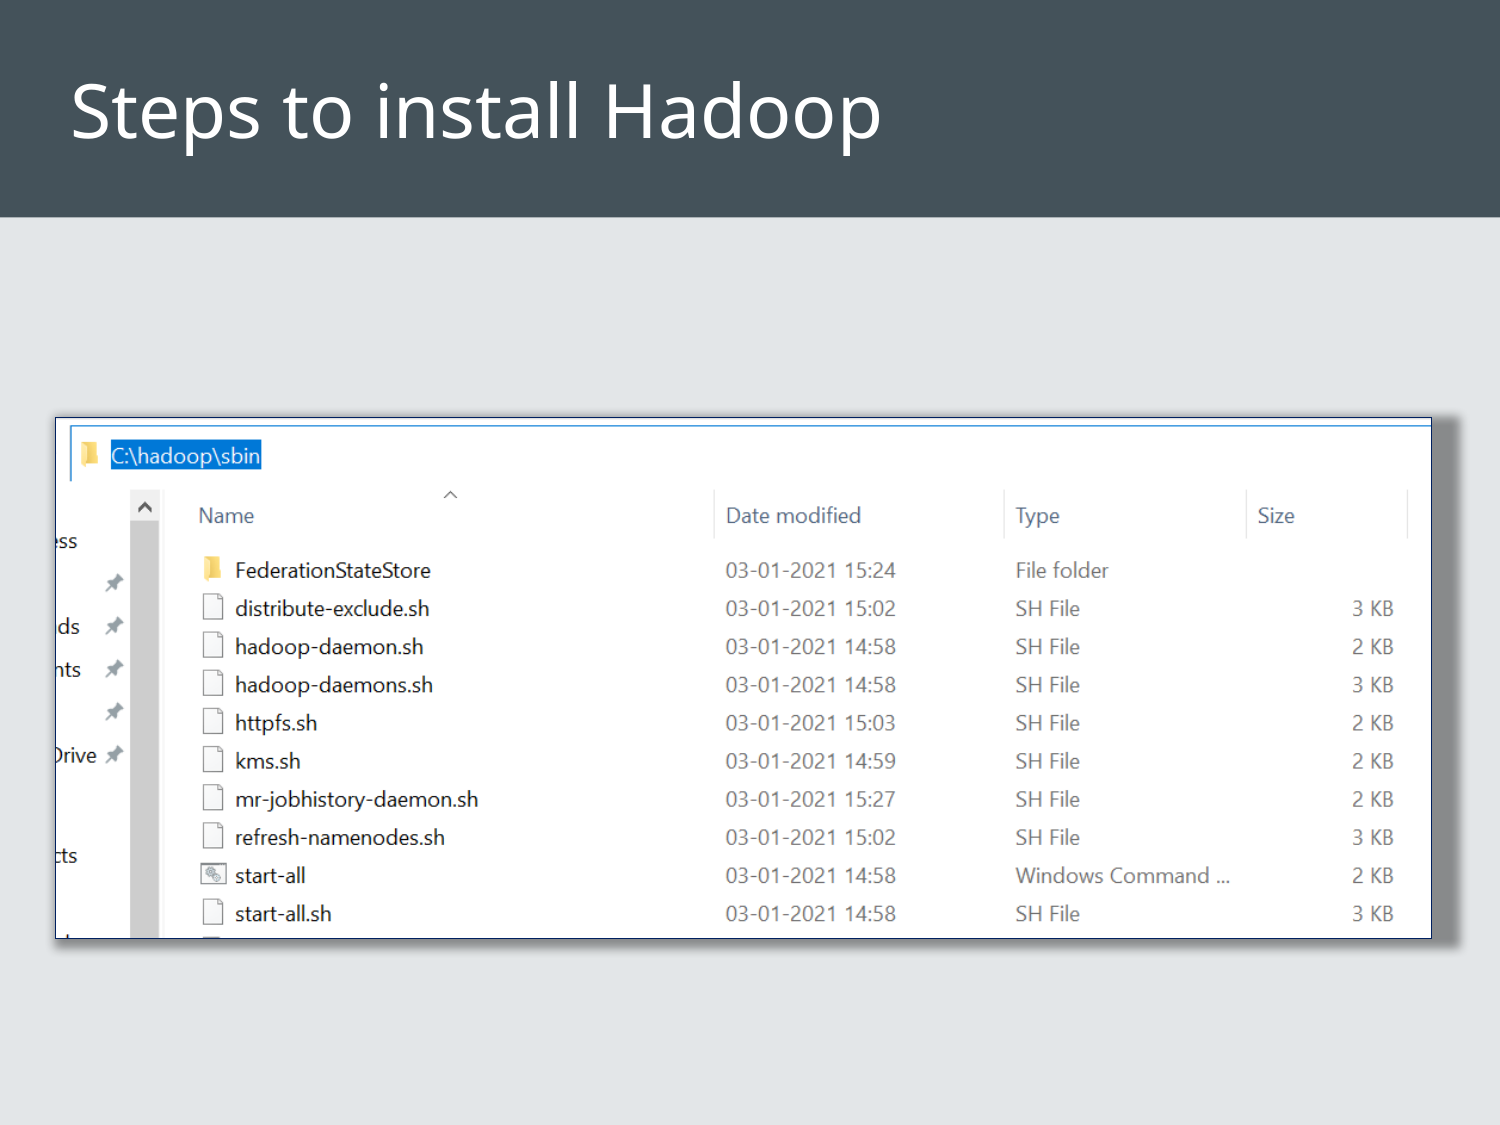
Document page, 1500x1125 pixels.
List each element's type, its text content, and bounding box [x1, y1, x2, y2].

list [55, 417, 1432, 939]
title Steps to install Hadoop [55, 0, 1432, 218]
